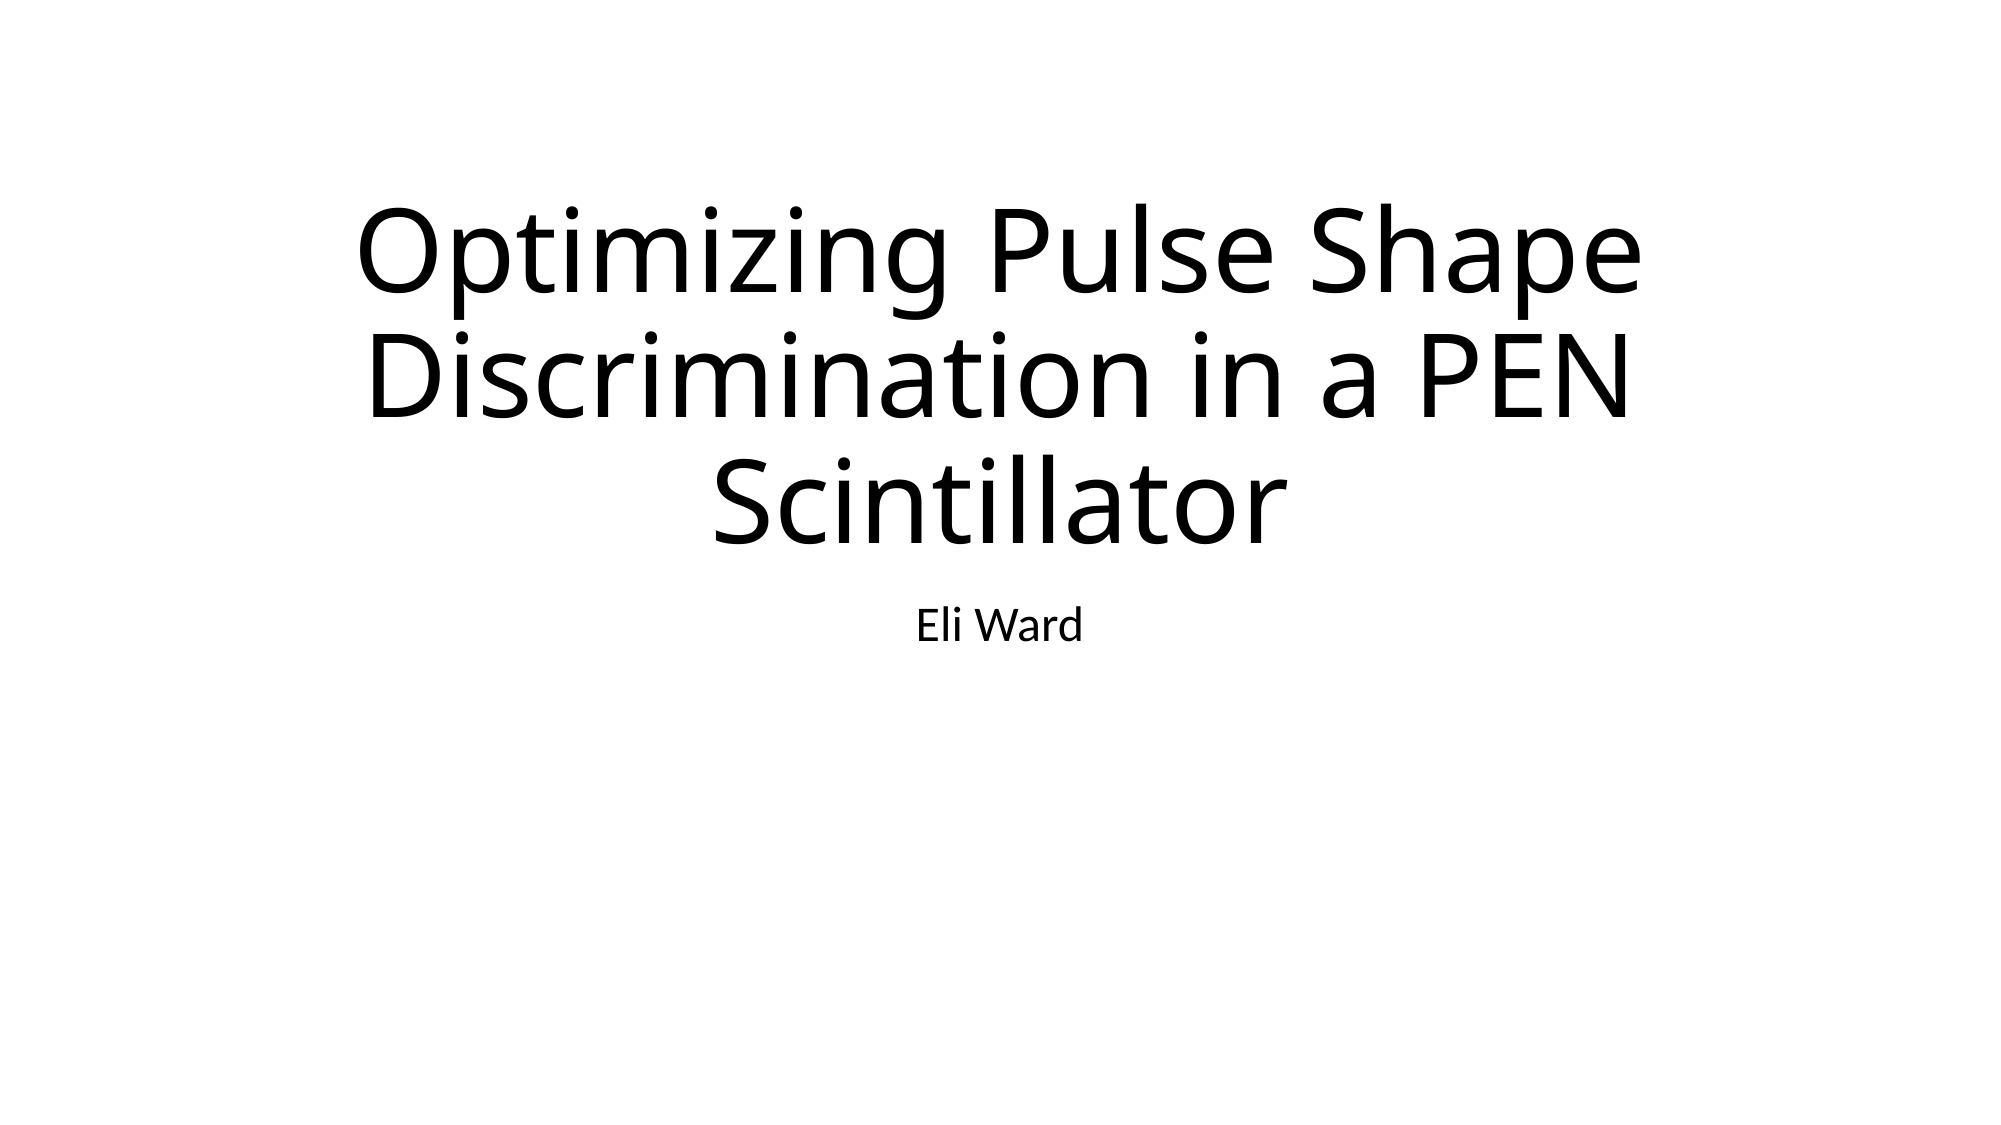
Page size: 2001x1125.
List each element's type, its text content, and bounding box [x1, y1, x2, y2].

title Optimizing Pulse Shape Discrimination in a PEN Scintillator [249, 184, 1750, 576]
subtitle Eli Ward [249, 590, 1750, 863]
